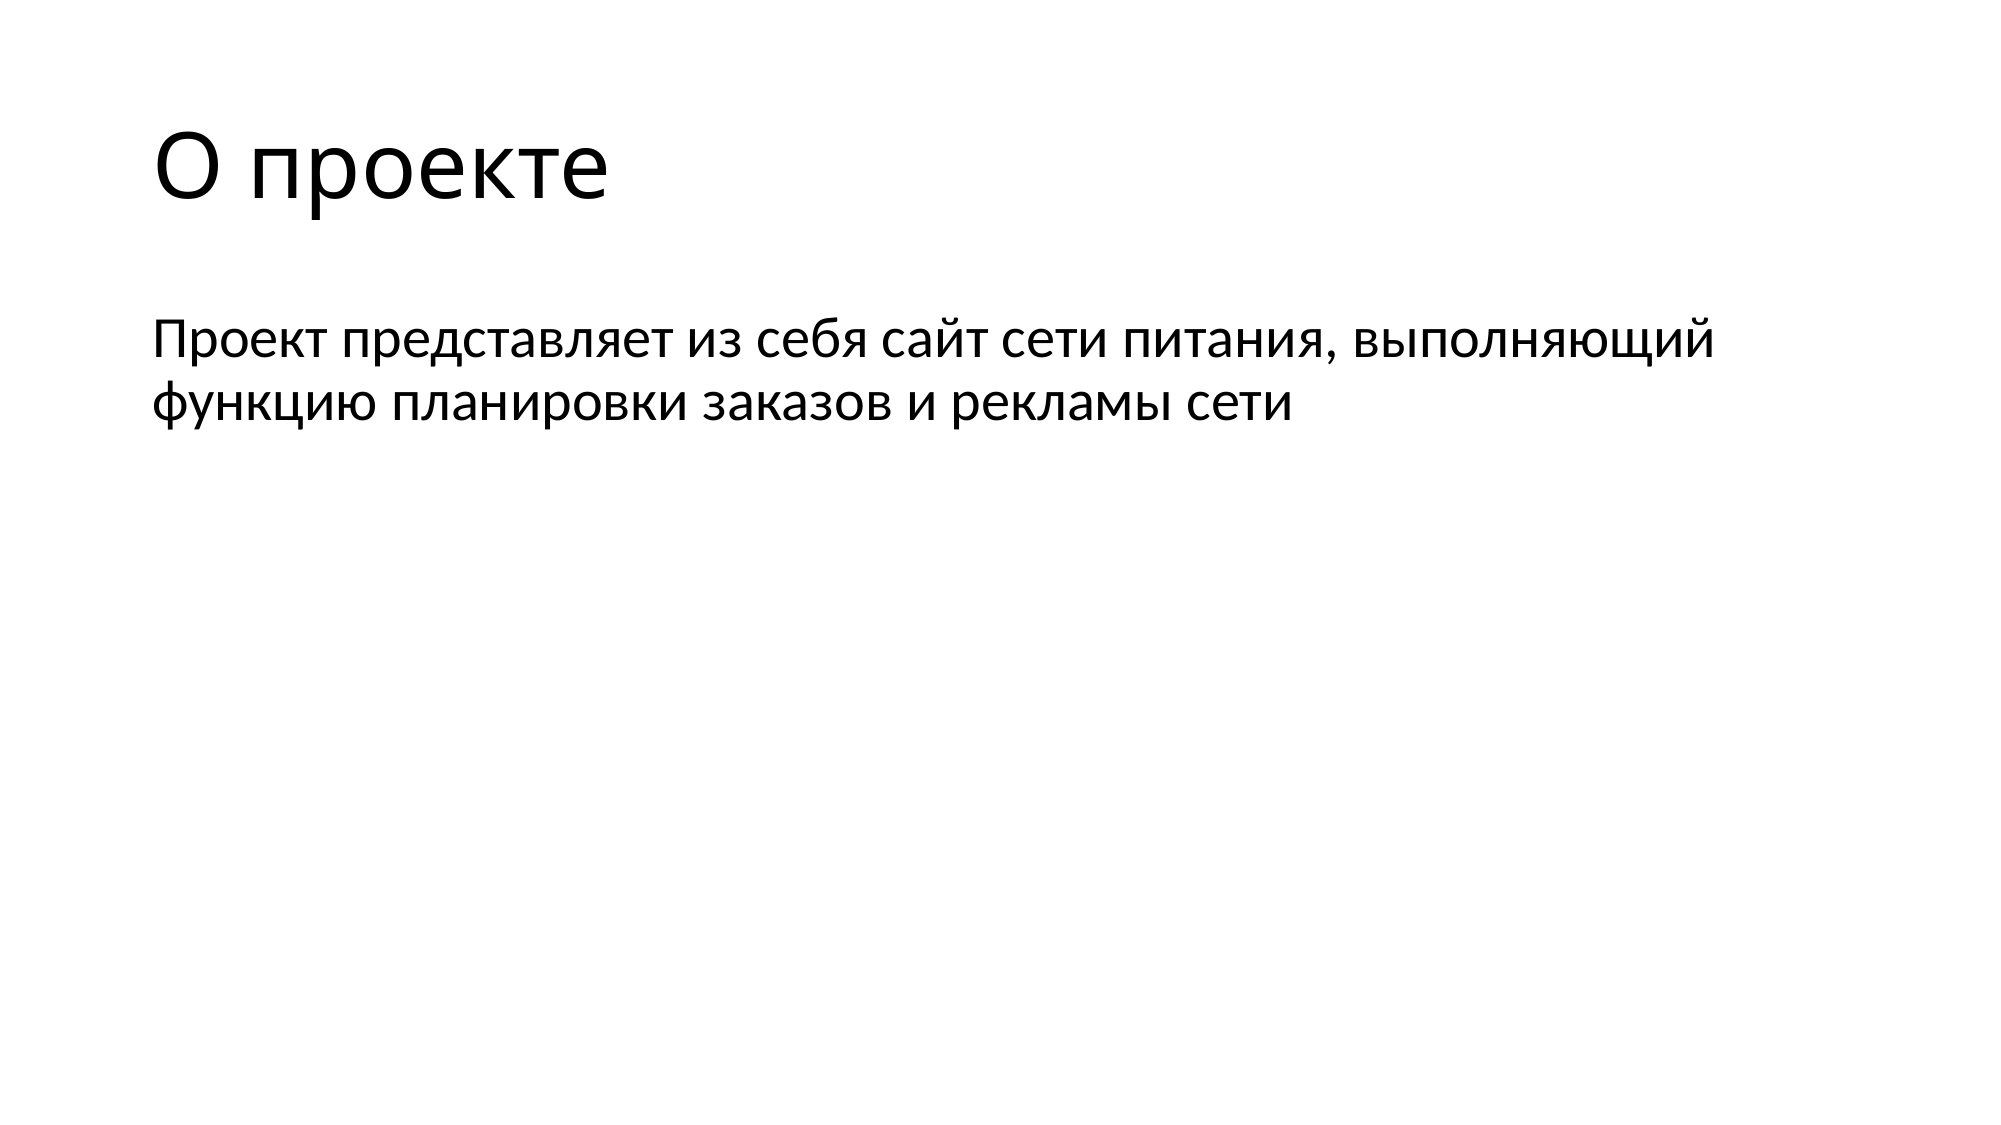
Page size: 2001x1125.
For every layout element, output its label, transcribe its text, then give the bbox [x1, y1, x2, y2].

title О проекте [137, 59, 1863, 278]
list Проект представляет из себя сайт сети питания, выполняющий функцию планировки заказов и рекламы сети [137, 299, 1863, 1014]
